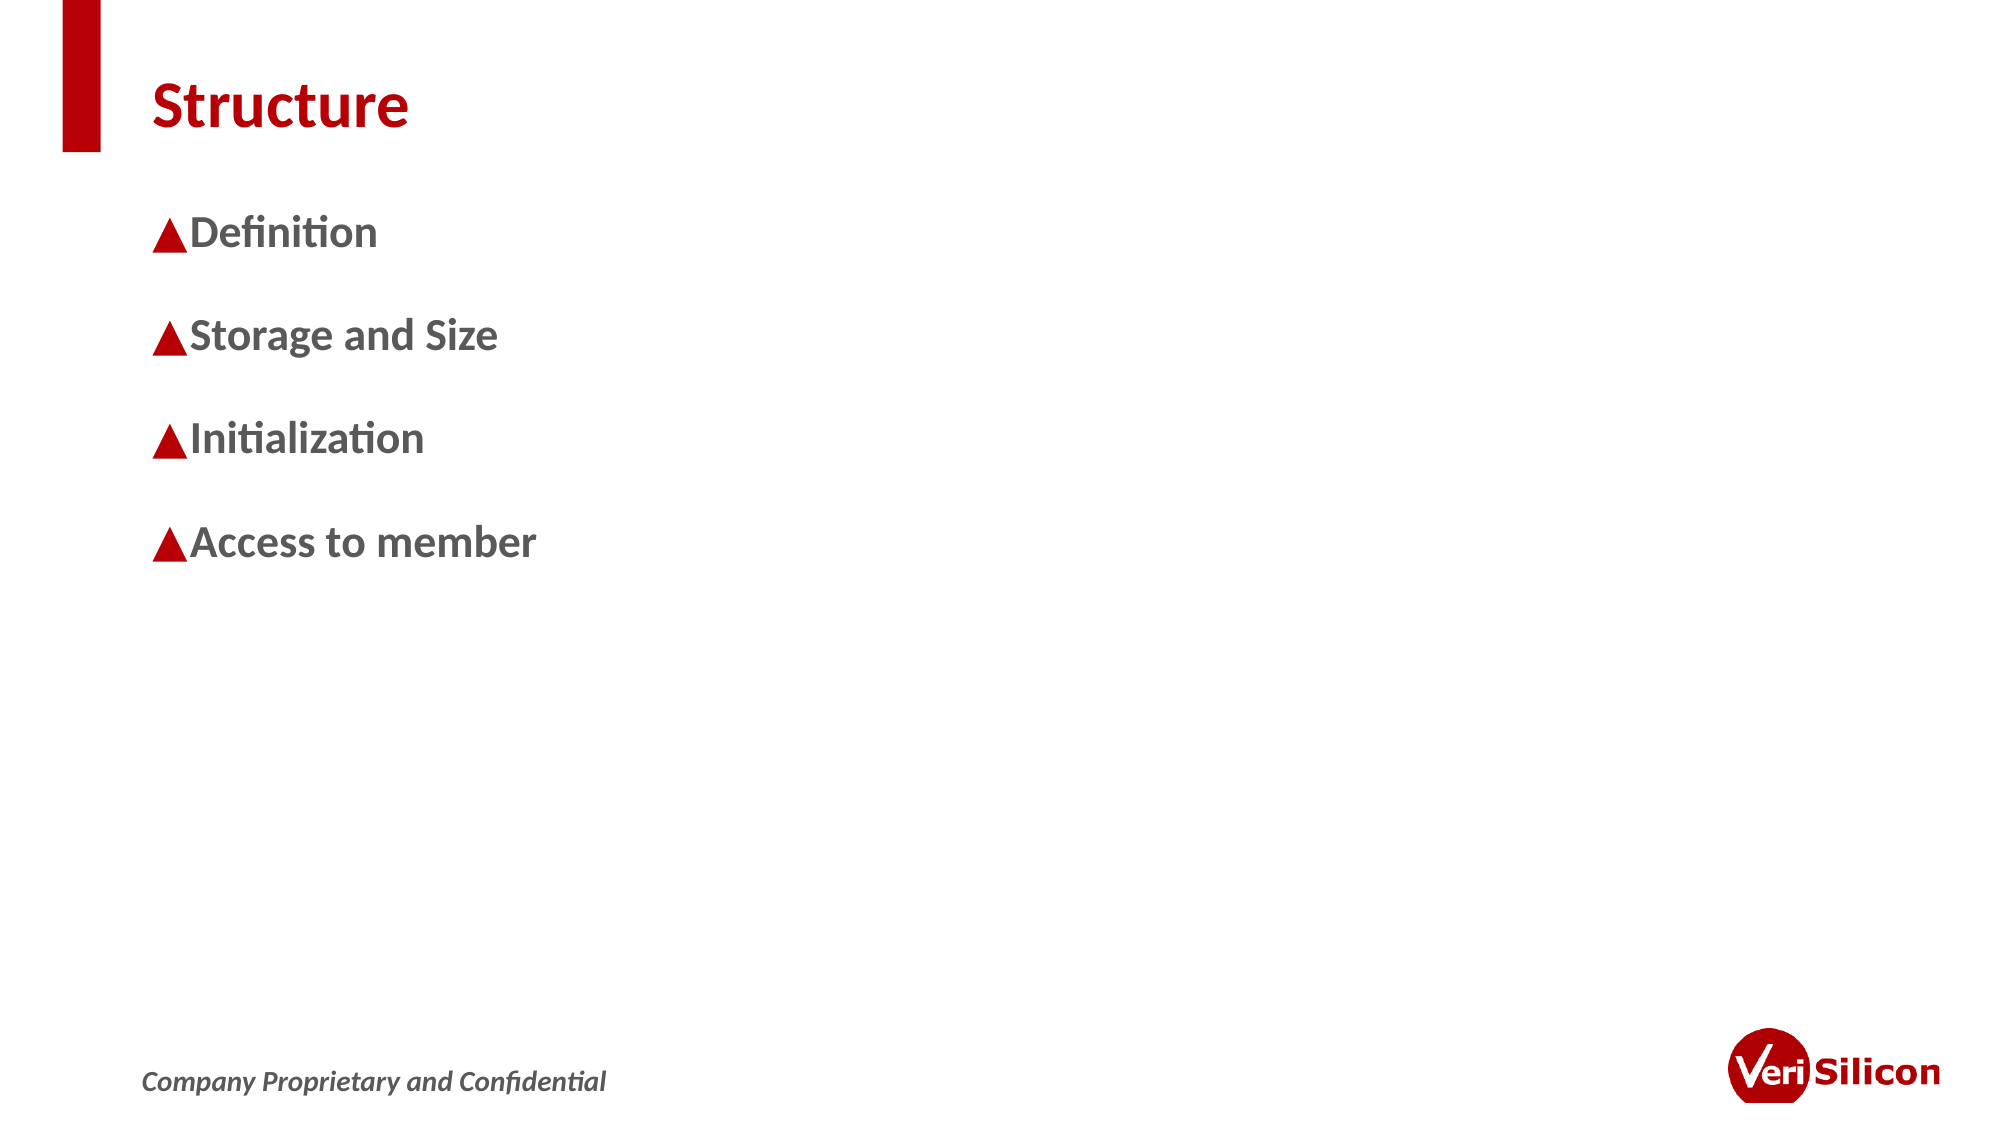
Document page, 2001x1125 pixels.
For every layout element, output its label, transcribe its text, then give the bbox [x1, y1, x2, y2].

title Structure [137, 59, 1863, 153]
list Definition Storage and Size Initialization Access to member [137, 166, 1863, 994]
picture [1728, 1028, 1940, 1103]
